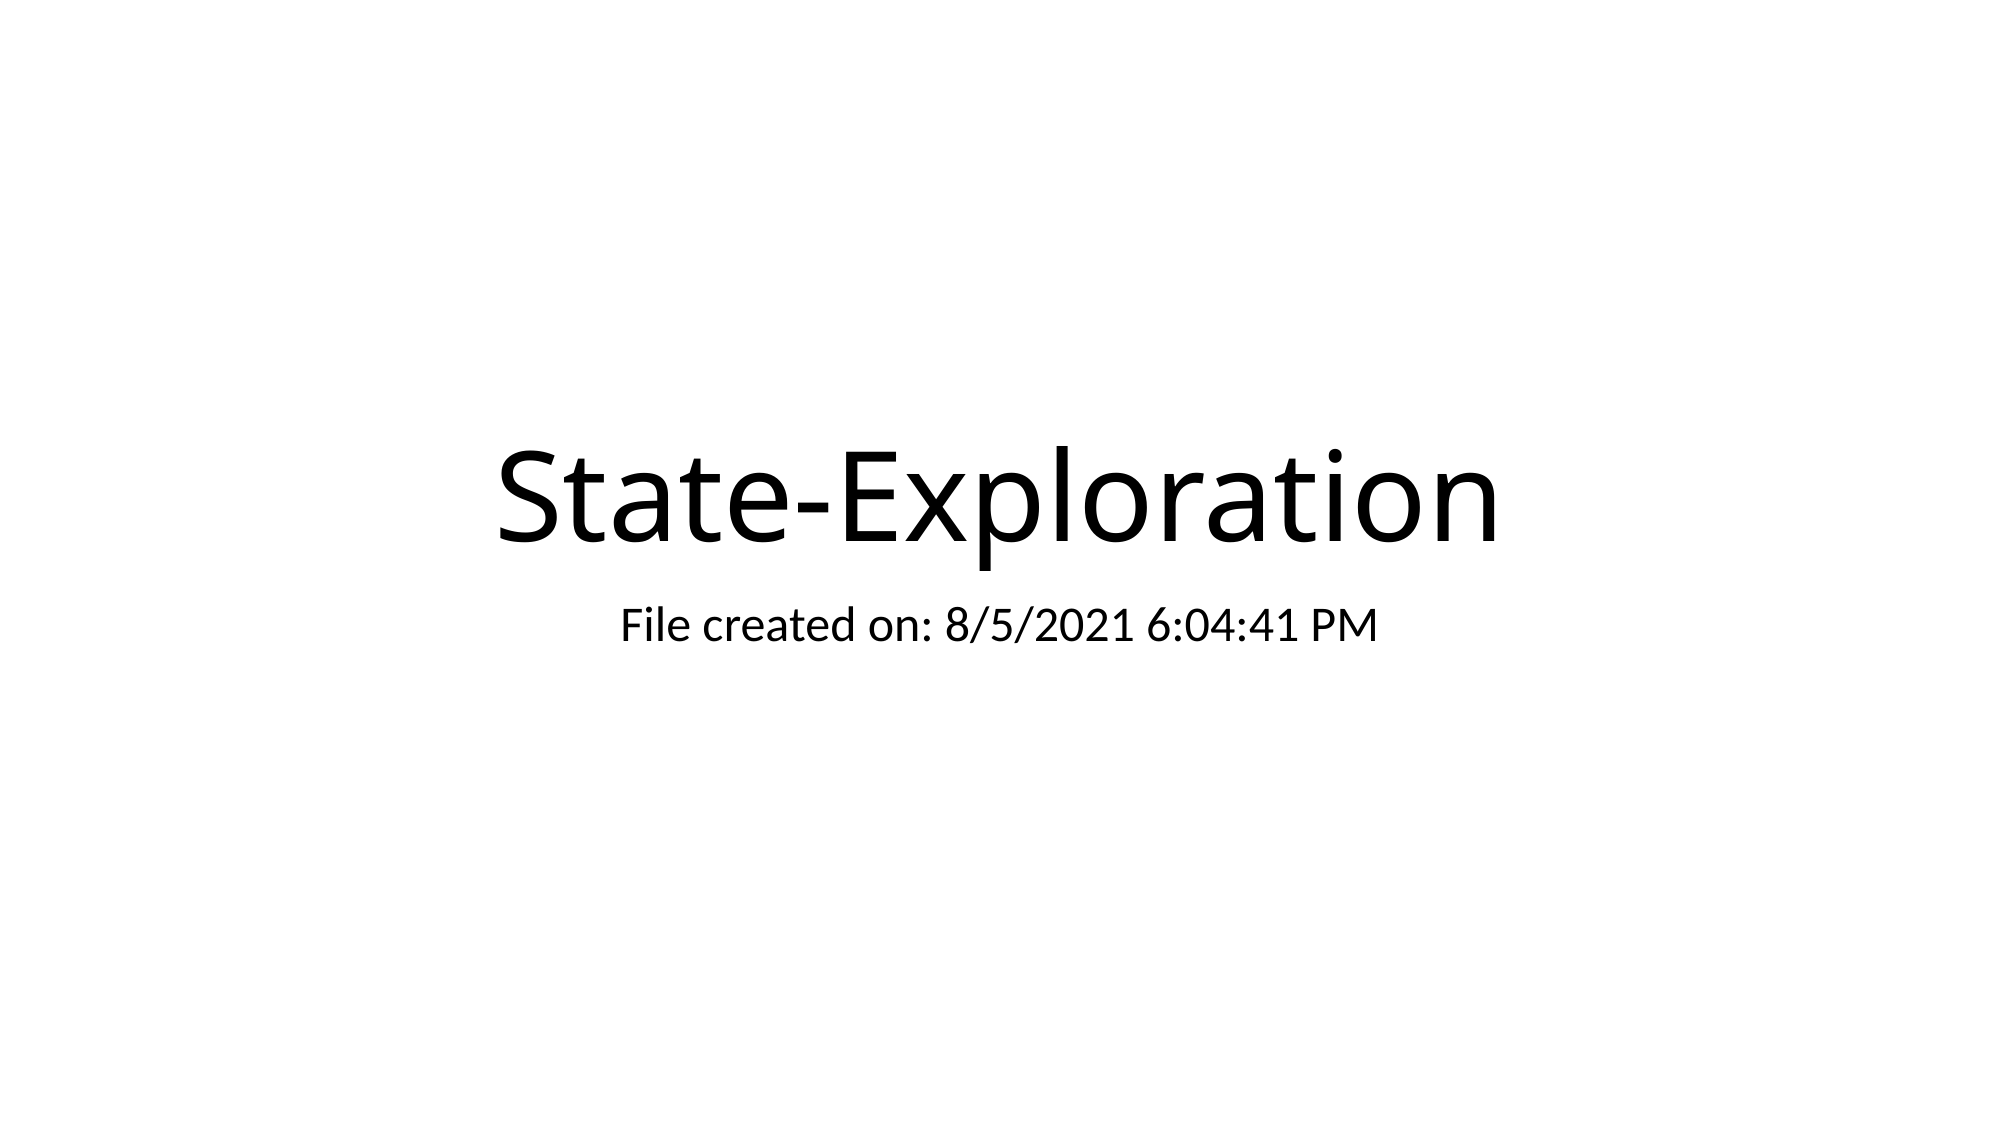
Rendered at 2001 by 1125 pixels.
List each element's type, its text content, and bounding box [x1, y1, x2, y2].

subtitle File created on: 8/5/2021 6:04:41 PM [249, 590, 1750, 863]
title State-Exploration [249, 184, 1750, 576]
